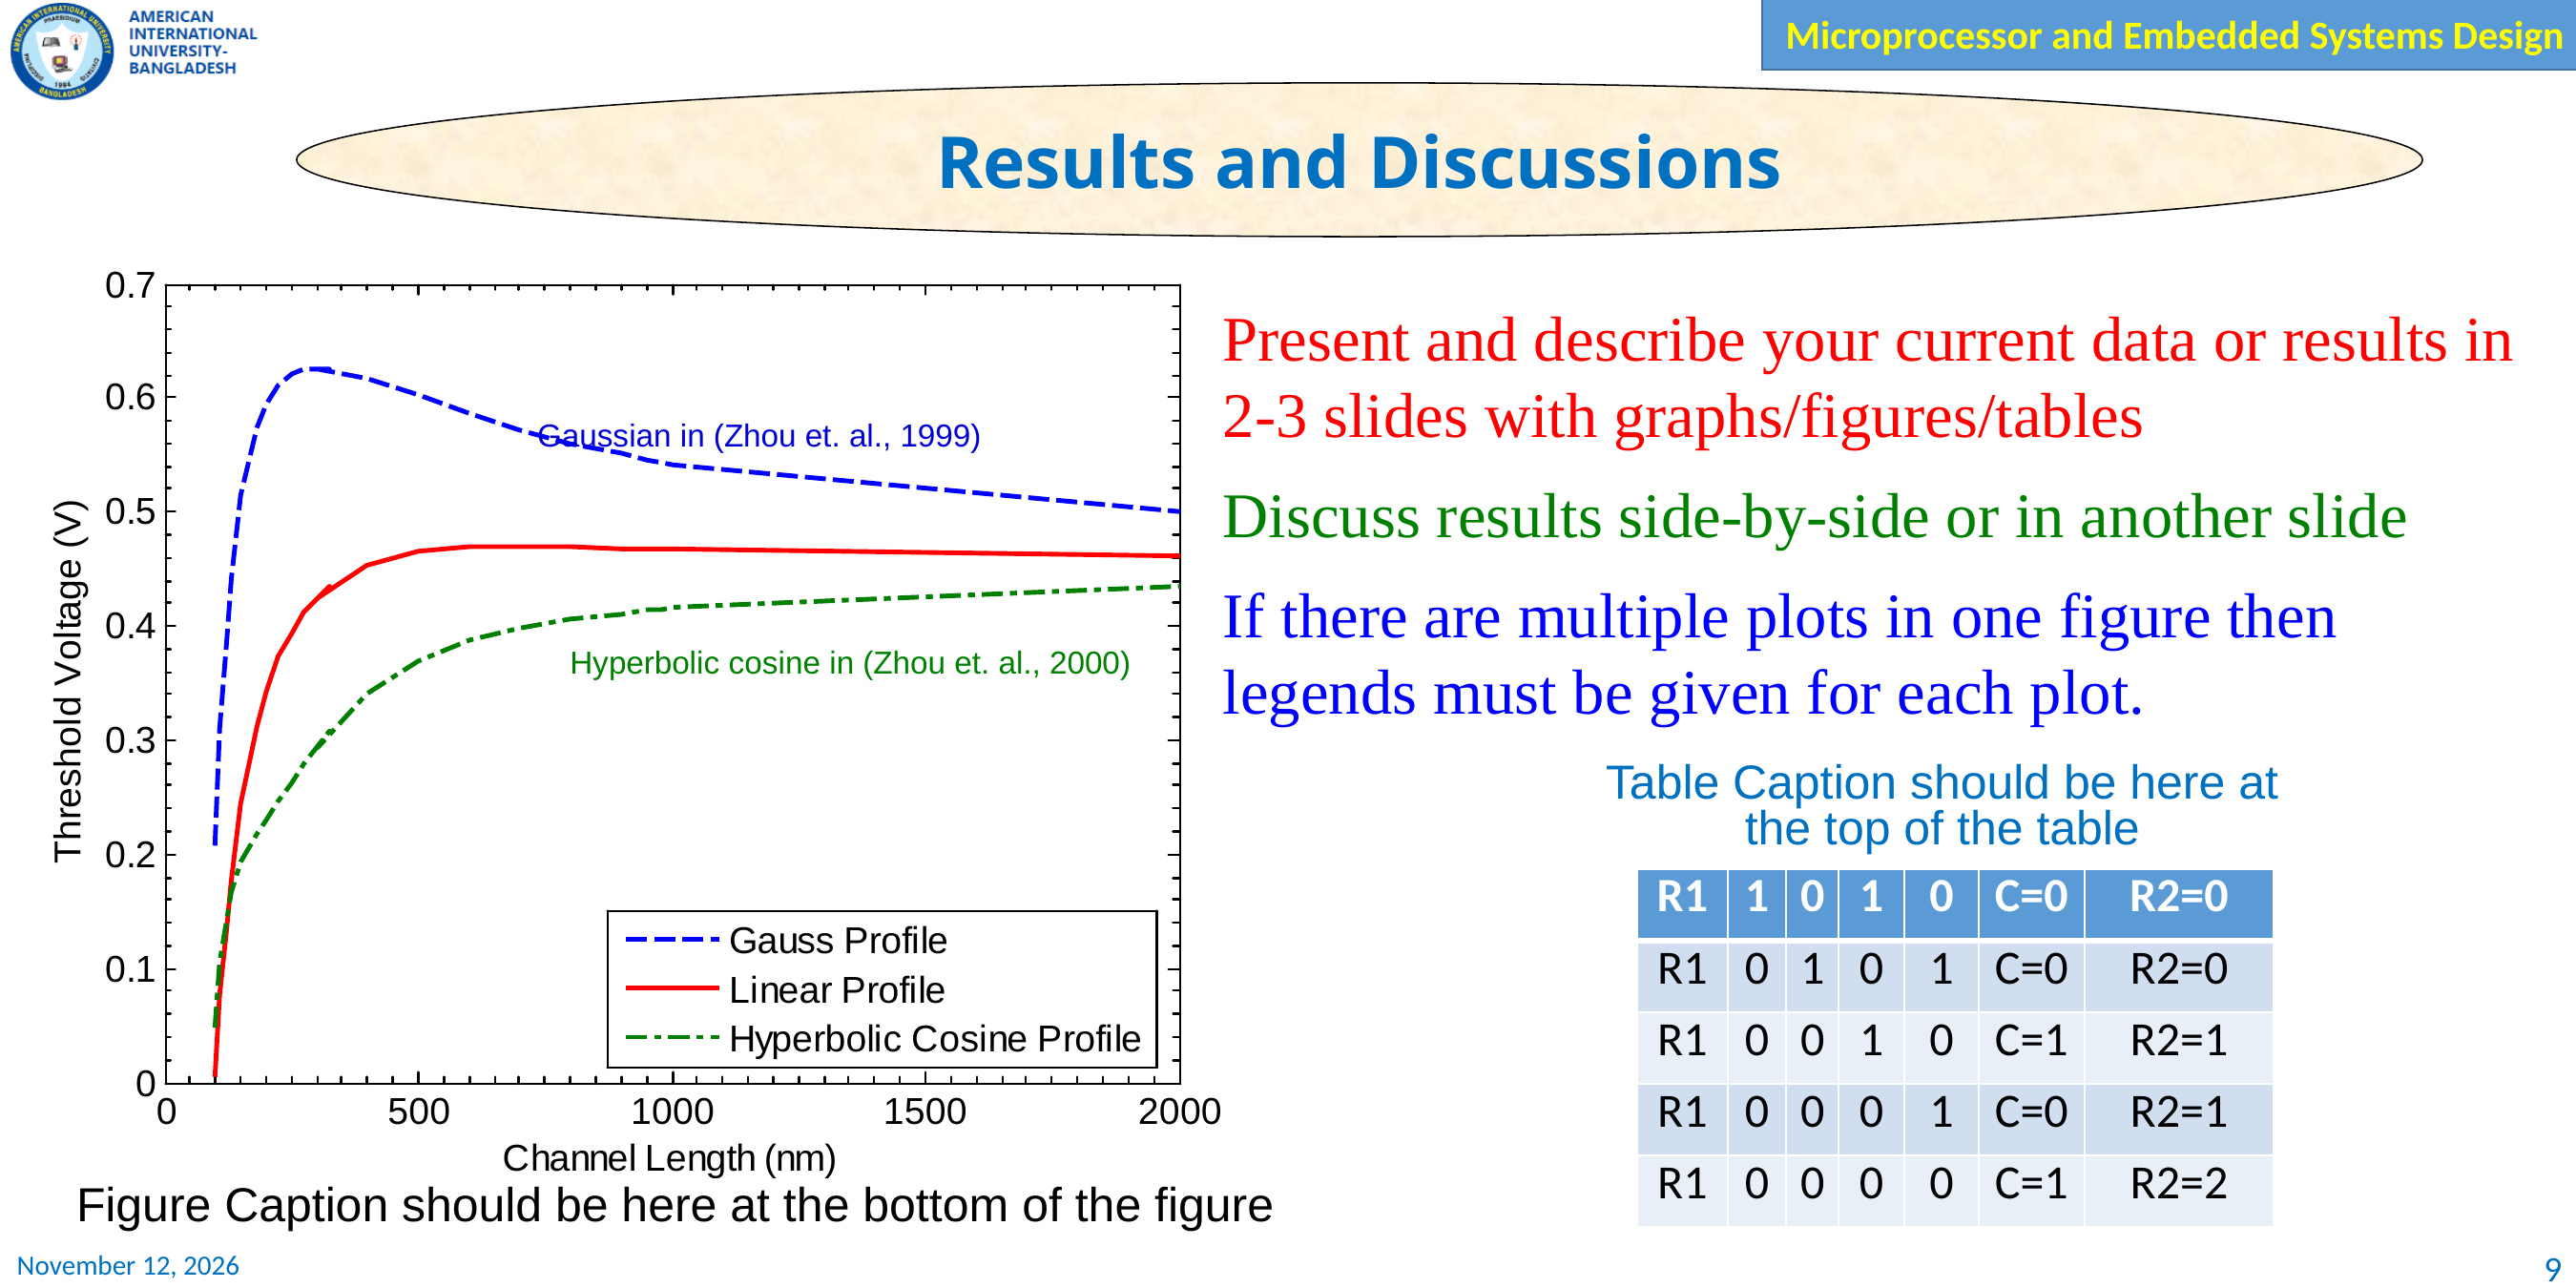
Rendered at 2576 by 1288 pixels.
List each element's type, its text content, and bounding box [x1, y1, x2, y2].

table_cell C=1 [1980, 994, 2084, 1054]
table_cell 0 [1839, 1118, 1903, 1178]
slide_number 9 [2369, 1239, 2576, 1285]
table_cell 0 [1729, 994, 1785, 1054]
table_cell 0 [1787, 994, 1838, 1054]
table_cell 1 [1905, 1056, 1978, 1116]
table_header R2=0 [2086, 870, 2273, 928]
table_cell R1 [1638, 934, 1727, 992]
table_header C=0 [1980, 870, 2084, 928]
table_cell 1 [1787, 934, 1838, 992]
table_cell 0 [1729, 1118, 1785, 1178]
text_box Results and Discussions [296, 82, 2423, 238]
table_cell C=0 [1980, 1056, 2084, 1116]
table_cell R1 [1638, 1118, 1727, 1178]
table_cell 0 [1905, 994, 1978, 1054]
table_header 1 [1729, 870, 1785, 928]
table_cell 0 [1729, 1056, 1785, 1116]
table_cell R2=0 [2086, 934, 2273, 992]
text_box Present and describe your current data or results in 2-3 slides with graphs/figures/tables Discuss results side-by-side or in another slide If there are multiple plots in one figure then legends must be given for each plot. [1226, 290, 2535, 734]
picture [0, 3, 265, 104]
table_cell R2=1 [2086, 1056, 2273, 1116]
table_cell 1 [1905, 934, 1978, 992]
table_cell R2=1 [2086, 994, 2273, 1054]
table_cell R1 [1638, 994, 1727, 1054]
table_cell C=0 [1980, 934, 2084, 992]
table_cell 0 [1729, 934, 1785, 992]
table_cell 1 [1839, 994, 1903, 1054]
table_cell 0 [1839, 1056, 1903, 1116]
table_cell 0 [1787, 1056, 1838, 1116]
table_header 1 [1839, 870, 1903, 928]
text_box Table Caption should be here at the top of the table [1587, 755, 2298, 870]
table_cell C=1 [1980, 1118, 2084, 1178]
table_header 0 [1905, 870, 1978, 928]
table_header 0 [1787, 870, 1838, 928]
text_box Figure Caption should be here at the bottom of the figure [34, 1177, 1317, 1250]
table_header R1 [1638, 870, 1727, 928]
table_cell 0 [1905, 1118, 1978, 1178]
table_cell 0 [1787, 1118, 1838, 1178]
picture [42, 255, 1226, 1180]
table_cell R2=2 [2086, 1118, 2273, 1178]
table_cell R1 [1638, 1056, 1727, 1116]
table_cell 0 [1839, 934, 1903, 992]
